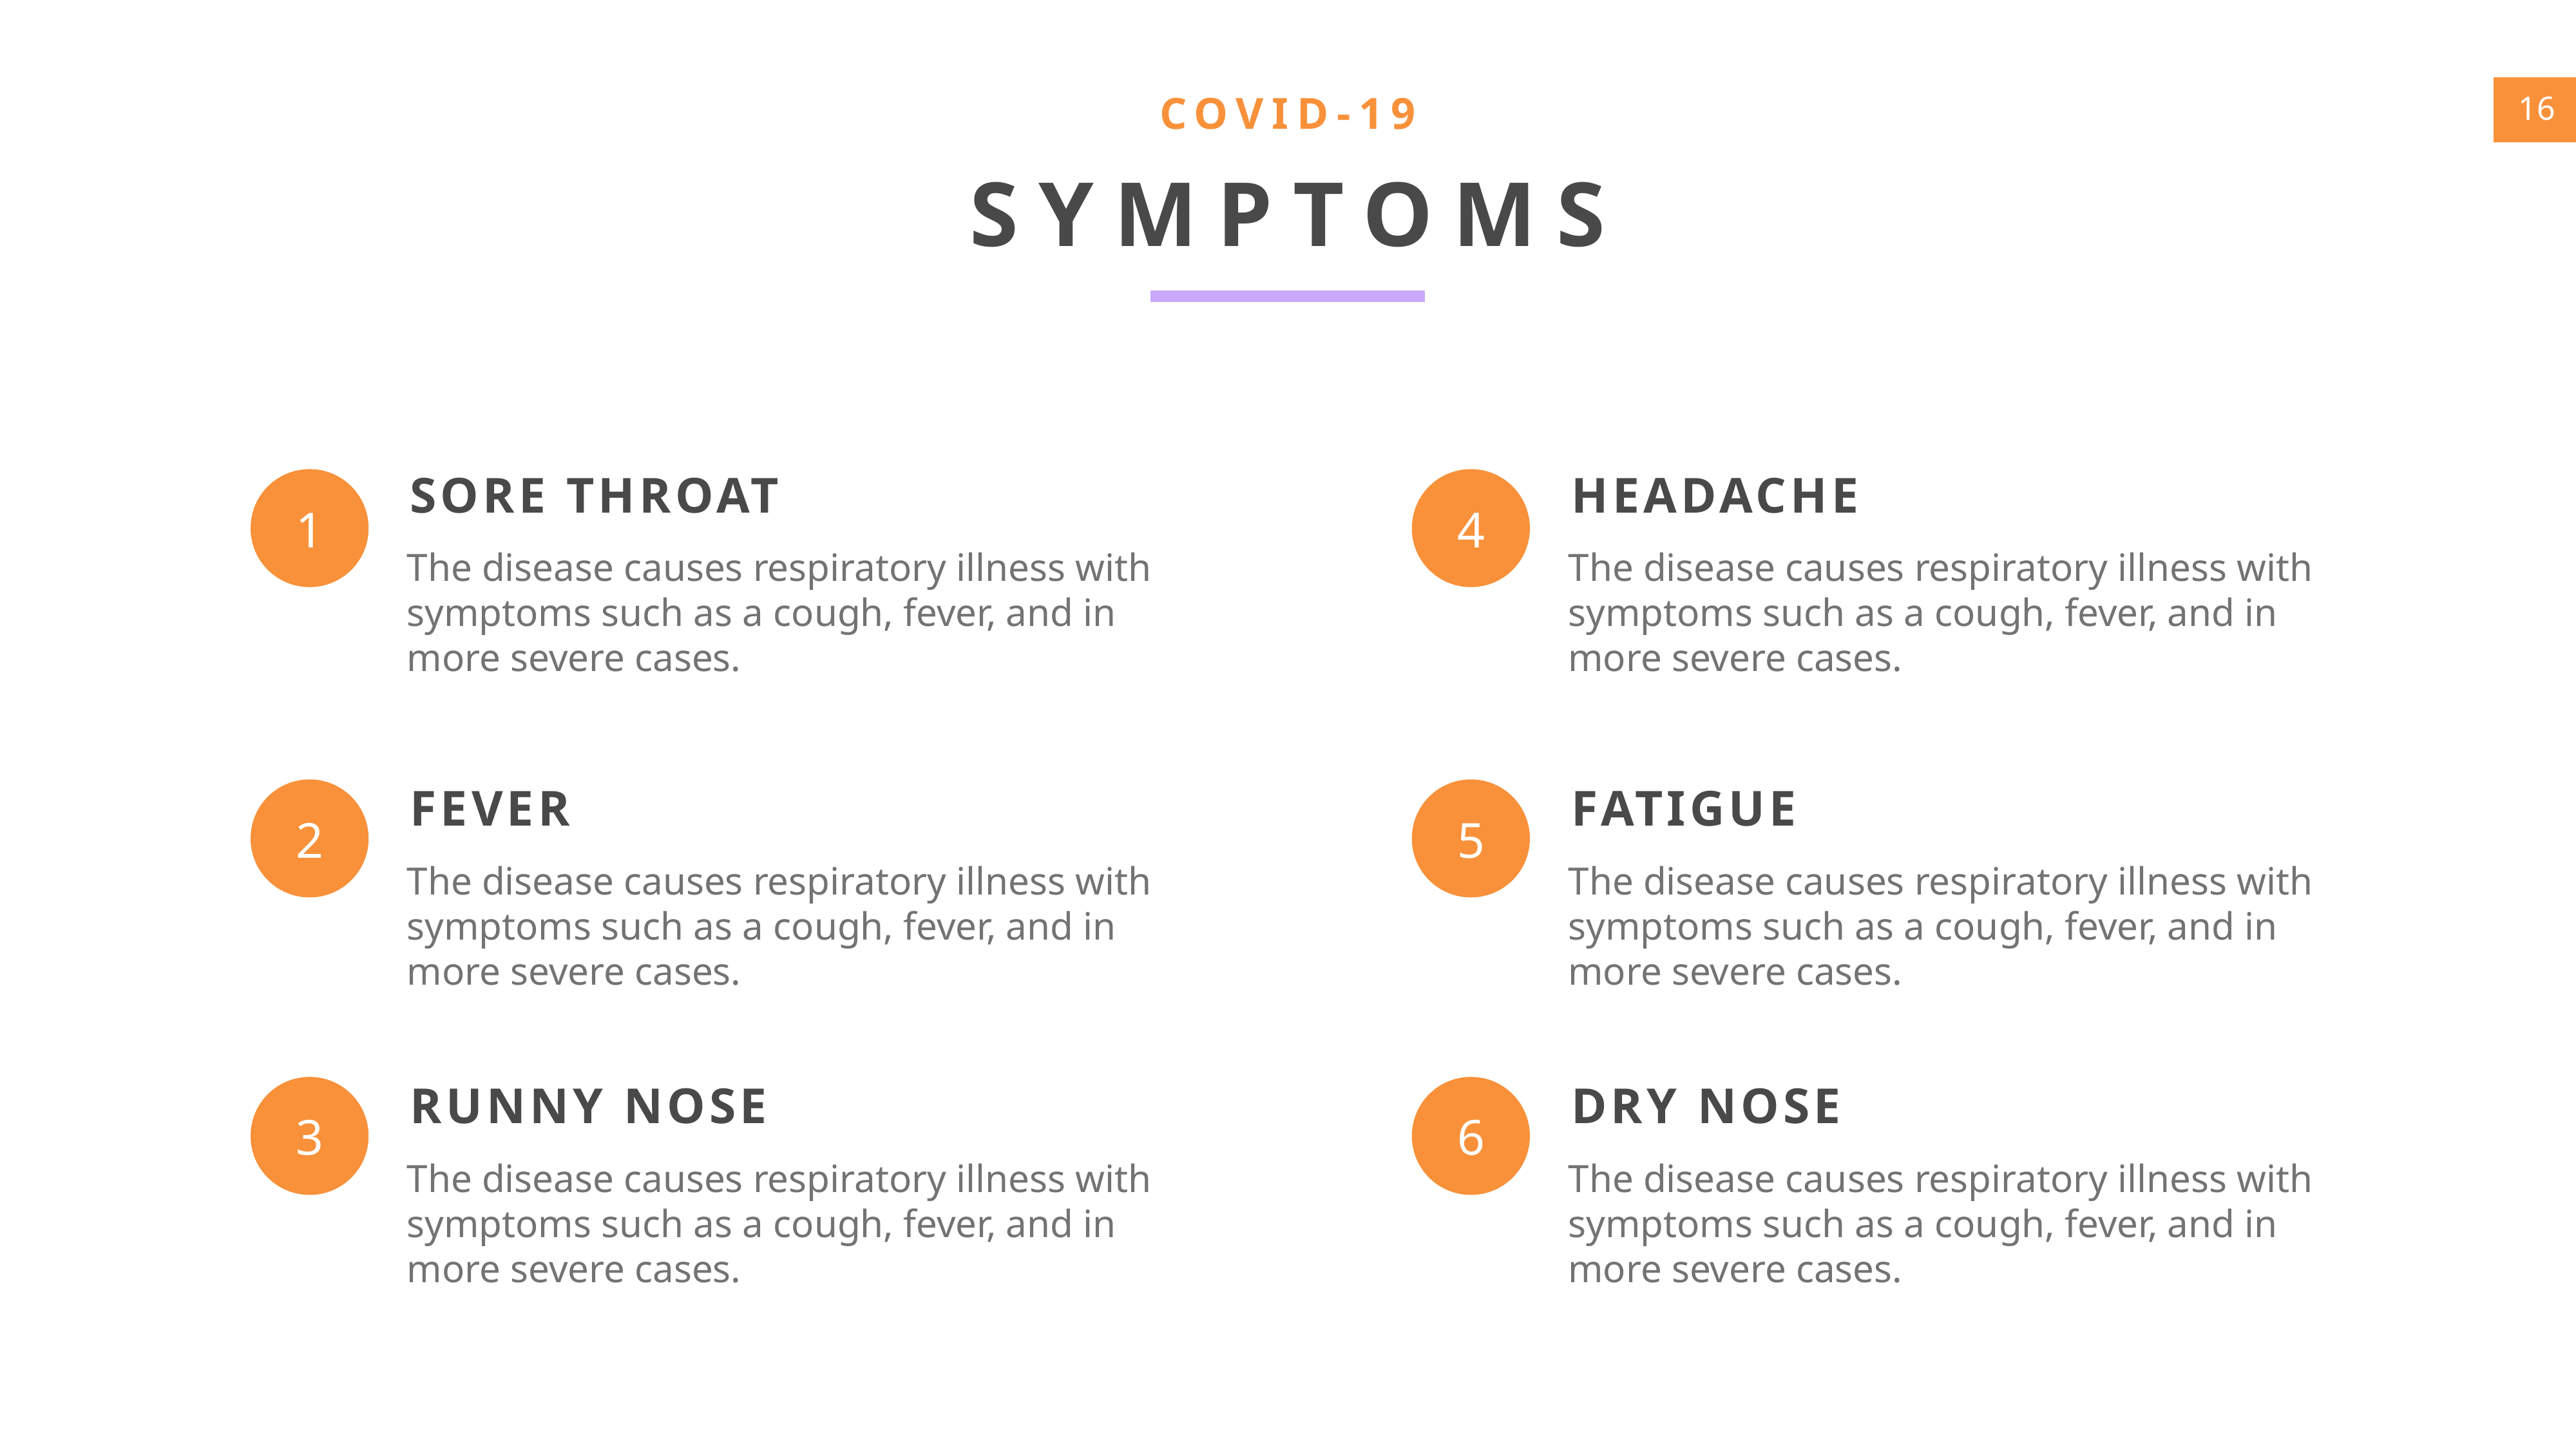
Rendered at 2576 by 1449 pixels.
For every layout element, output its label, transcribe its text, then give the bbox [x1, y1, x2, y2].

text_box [305, 153, 2271, 377]
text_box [251, 460, 2325, 1296]
text_box COVID-19 [1150, 81, 1426, 142]
